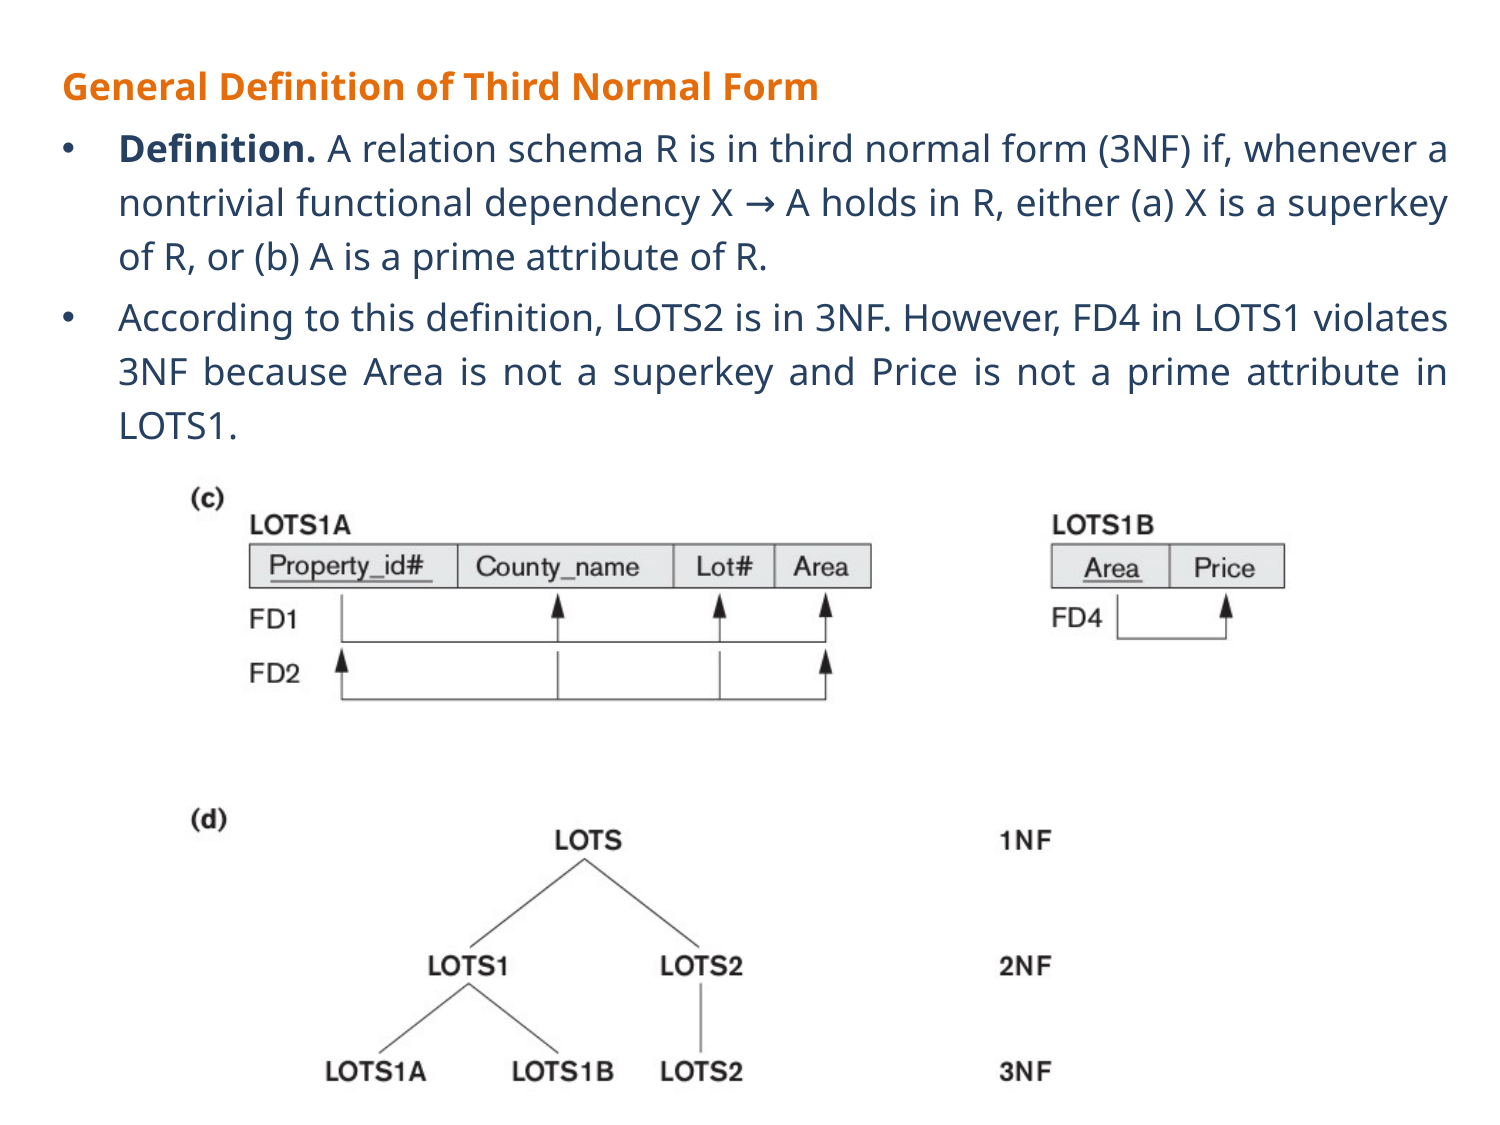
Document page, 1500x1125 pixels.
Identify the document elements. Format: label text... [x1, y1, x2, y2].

list General Definition of Third Normal Form Definition. A relation schema R is in third normal form (3NF) if, whenever a nontrivial functional dependency X → A holds in R, either (a) X is a superkey of R, or (b) A is a prime attribute of R. According to this definition, LOTS2 is in 3NF. However, FD4 in LOTS1 violates 3NF because Area is not a superkey and Price is not a prime attribute in LOTS1. [46, 46, 1465, 469]
picture [184, 476, 1301, 1114]
